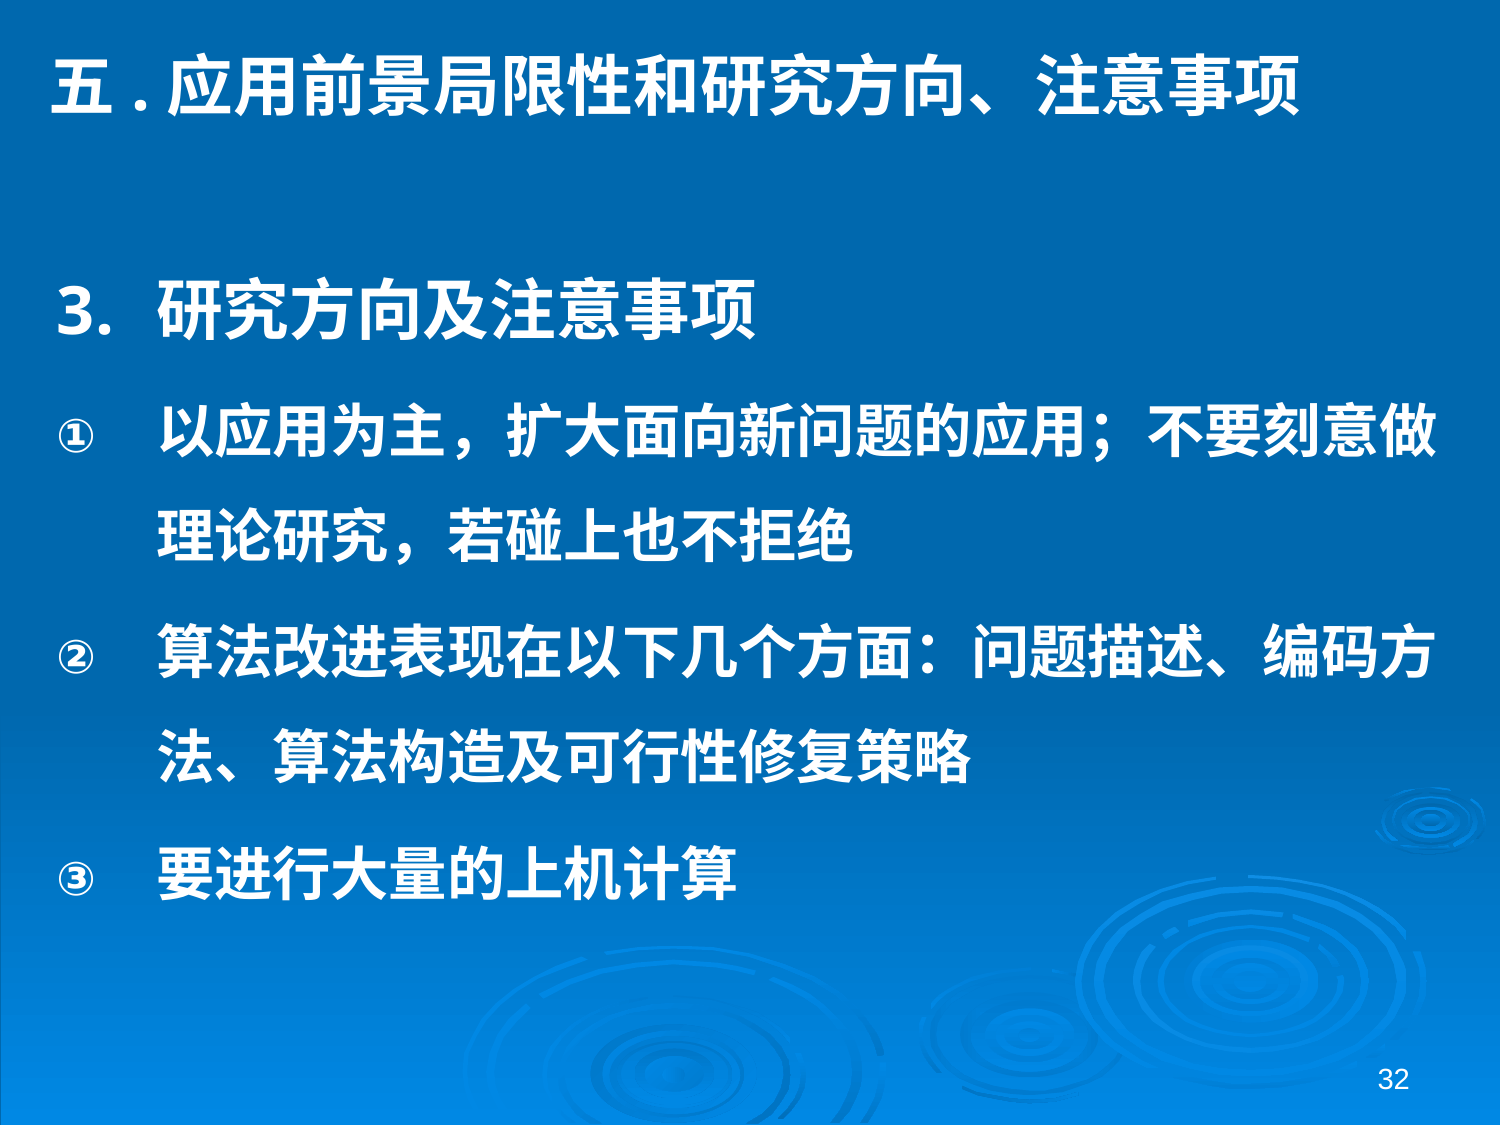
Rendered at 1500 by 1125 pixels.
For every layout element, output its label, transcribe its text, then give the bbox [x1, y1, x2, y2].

list 研究方向及注意事项 以应用为主，扩大面向新问题的应用；不要刻意做理论研究，若碰上也不拒绝 算法改进表现在以下几个方面：问题描述、编码方法、算法构造及可行性修复策略 要进行大量的上机计算 [40, 219, 1460, 1059]
slide_number 32 [1074, 1059, 1426, 1103]
title 五.应用前景局限性和研究方向、注意事项 [33, 30, 1448, 138]
